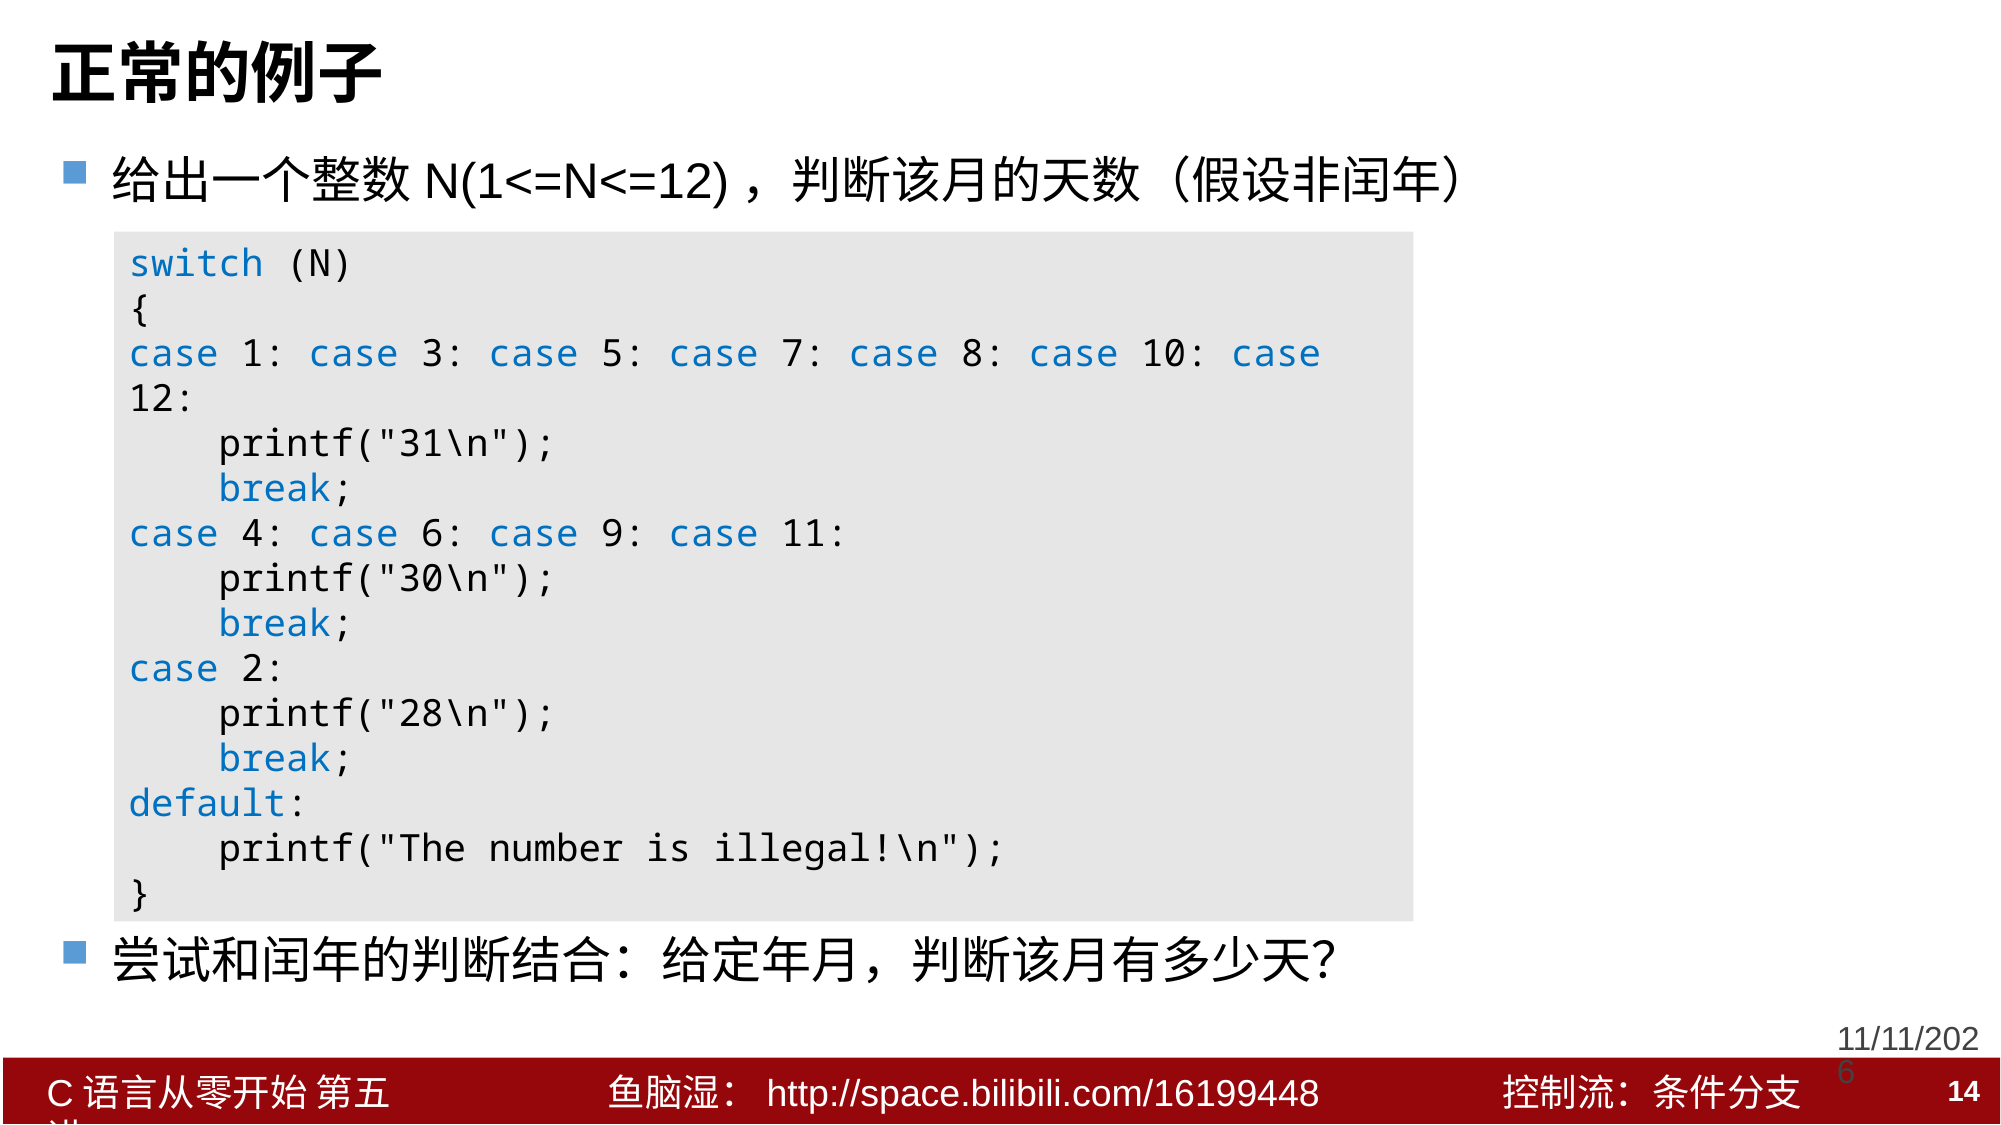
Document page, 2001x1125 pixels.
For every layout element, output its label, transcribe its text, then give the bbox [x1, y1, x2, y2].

list 给出一个整数N(1<=N<=12)，判断该月的天数（假设非闰年） 尝试和闰年的判断结合：给定年月，判断该月有多少天？ [30, 133, 1945, 1024]
slide_number 14 [1834, 1062, 1996, 1108]
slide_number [1818, 1021, 1997, 1057]
text_box switch (N) { case 1: case 3: case 5: case 7: case 8: case 10: case 12: printf("31\n"); break; case 4: case 6: case 9: case 11: printf("30\n"); break; case 2: printf("28\n"); break; default: printf("The number is illegal!\n"); } [114, 231, 1414, 922]
title 正常的例子 [35, 24, 1945, 116]
